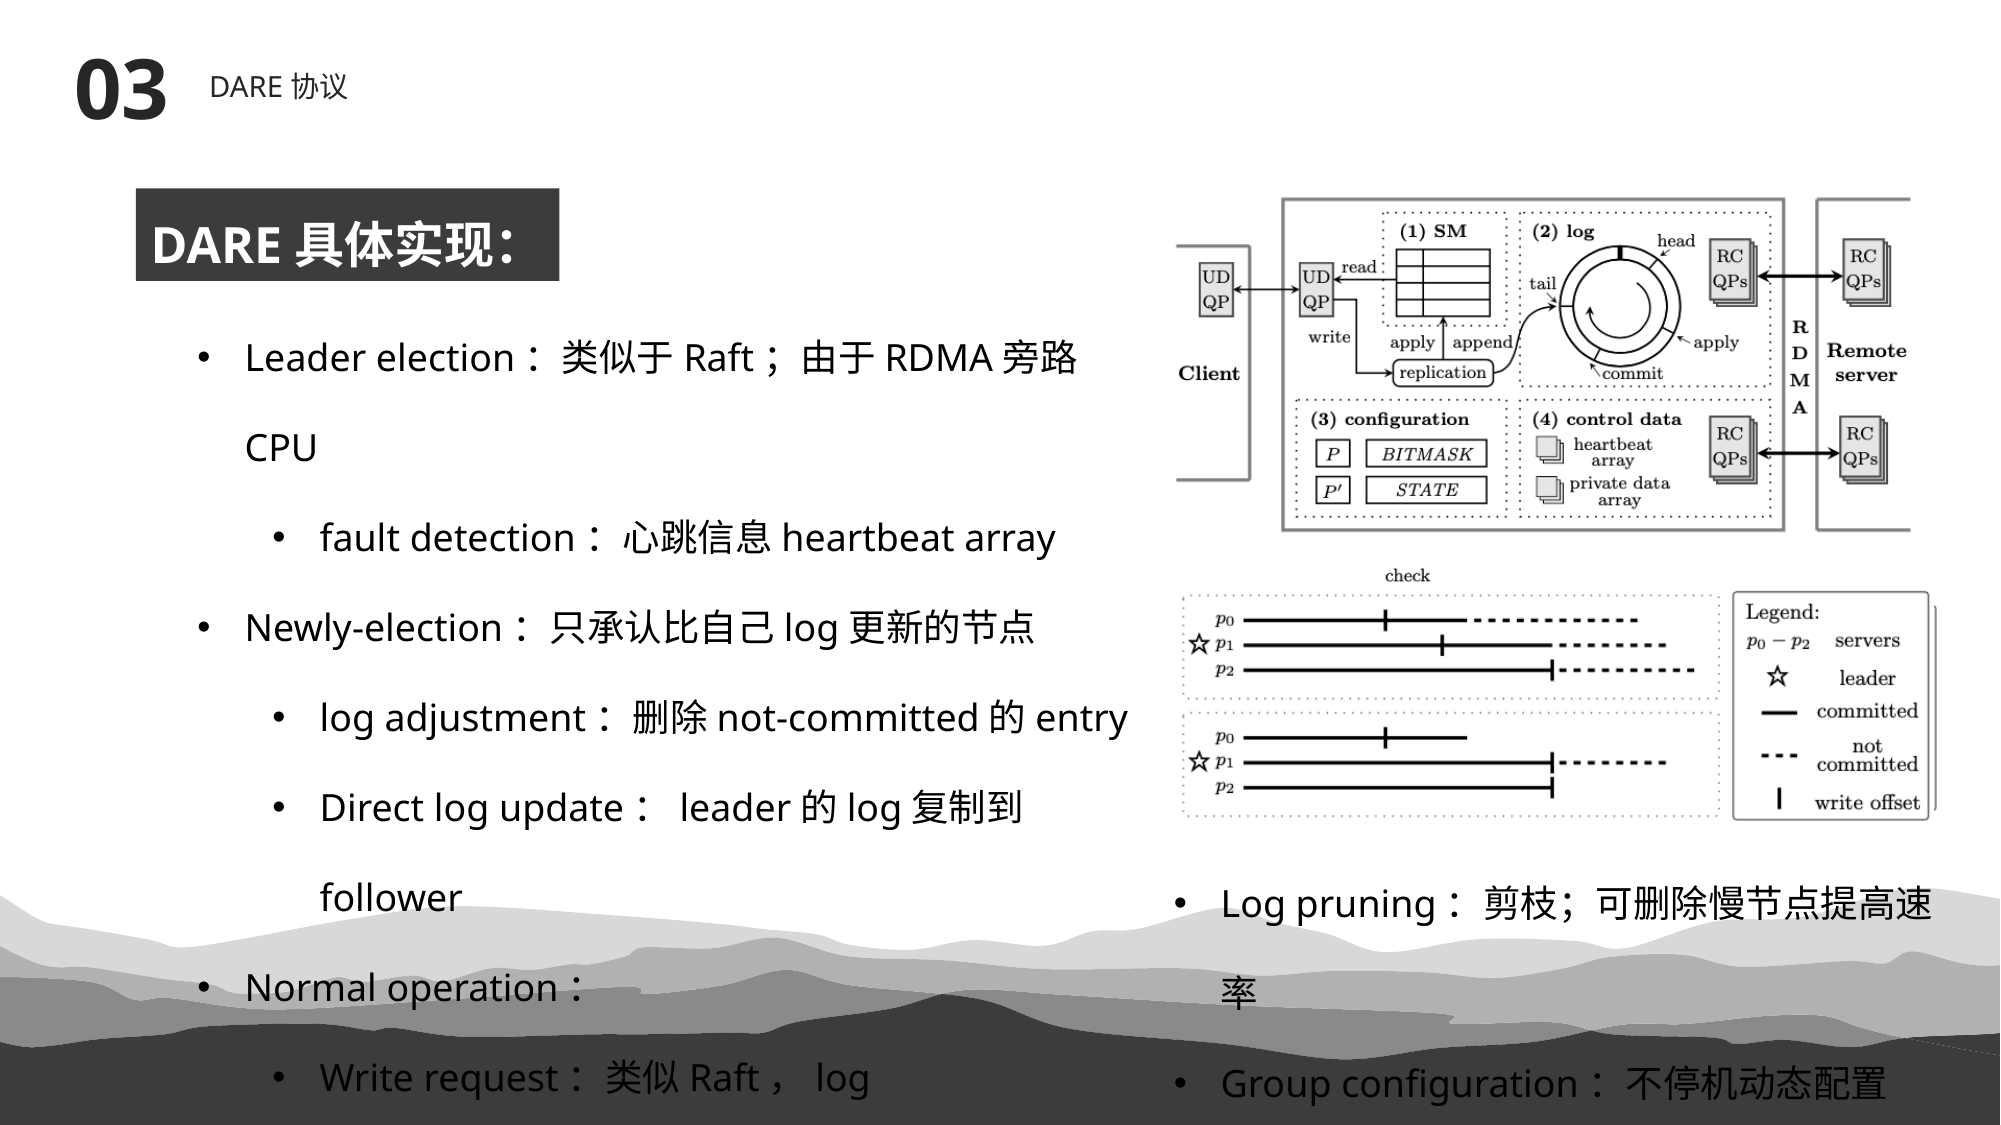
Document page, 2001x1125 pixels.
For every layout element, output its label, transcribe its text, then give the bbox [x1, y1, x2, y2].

picture [1174, 559, 1957, 828]
list DARE协议 [194, 60, 501, 116]
picture [1156, 188, 1934, 545]
text_box Log pruning：剪枝；可删除慢节点提高速率 Group configuration：不停机动态配置 [1112, 827, 1984, 1112]
text_box DARE具体实现： [135, 188, 560, 281]
list 03 [59, 39, 195, 137]
text_box Leader election：类似于Raft；由于RDMA旁路CPU fault detection：心跳信息heartbeat array Newly-election：只承认比自己log更新的节点 log adjustment：删除not-committed的entry Direct log update：leader的log复制到follower Normal operation： Write request：类似Raft，log repication&apply read request：本地响应；检查term；apply all [135, 281, 1175, 1125]
